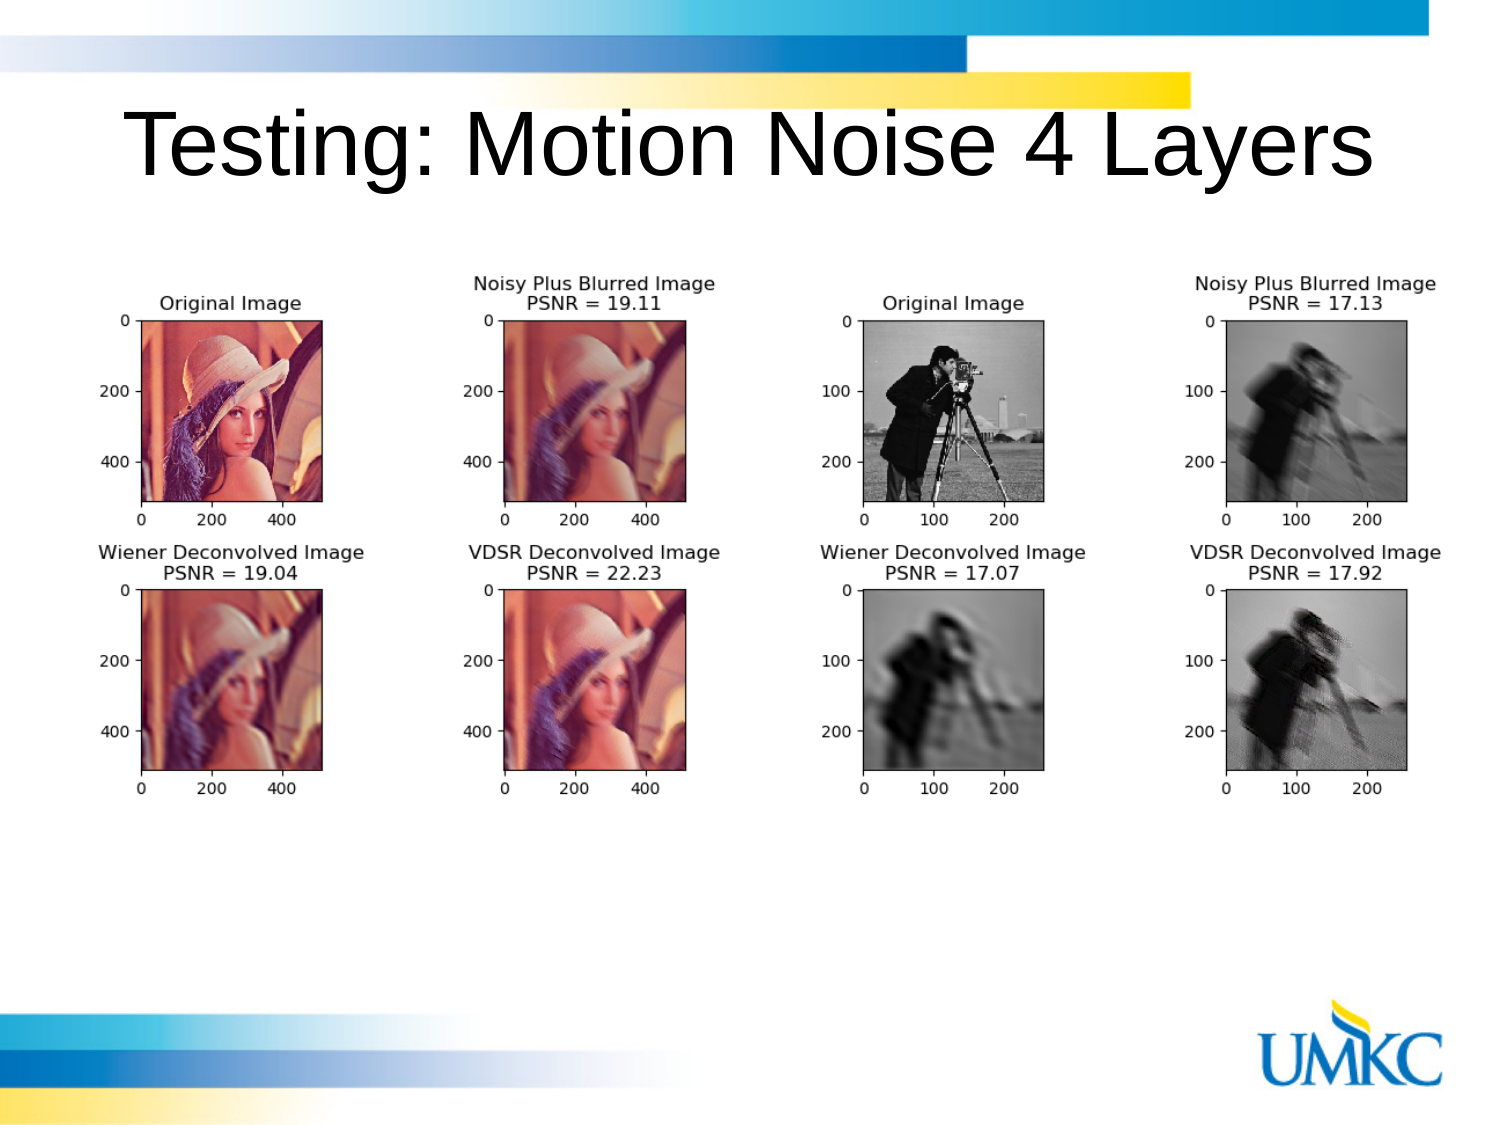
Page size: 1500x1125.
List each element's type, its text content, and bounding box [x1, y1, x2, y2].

picture [0, 0, 1500, 1125]
title Testing: Motion Noise 4 Layers [75, 45, 1425, 233]
